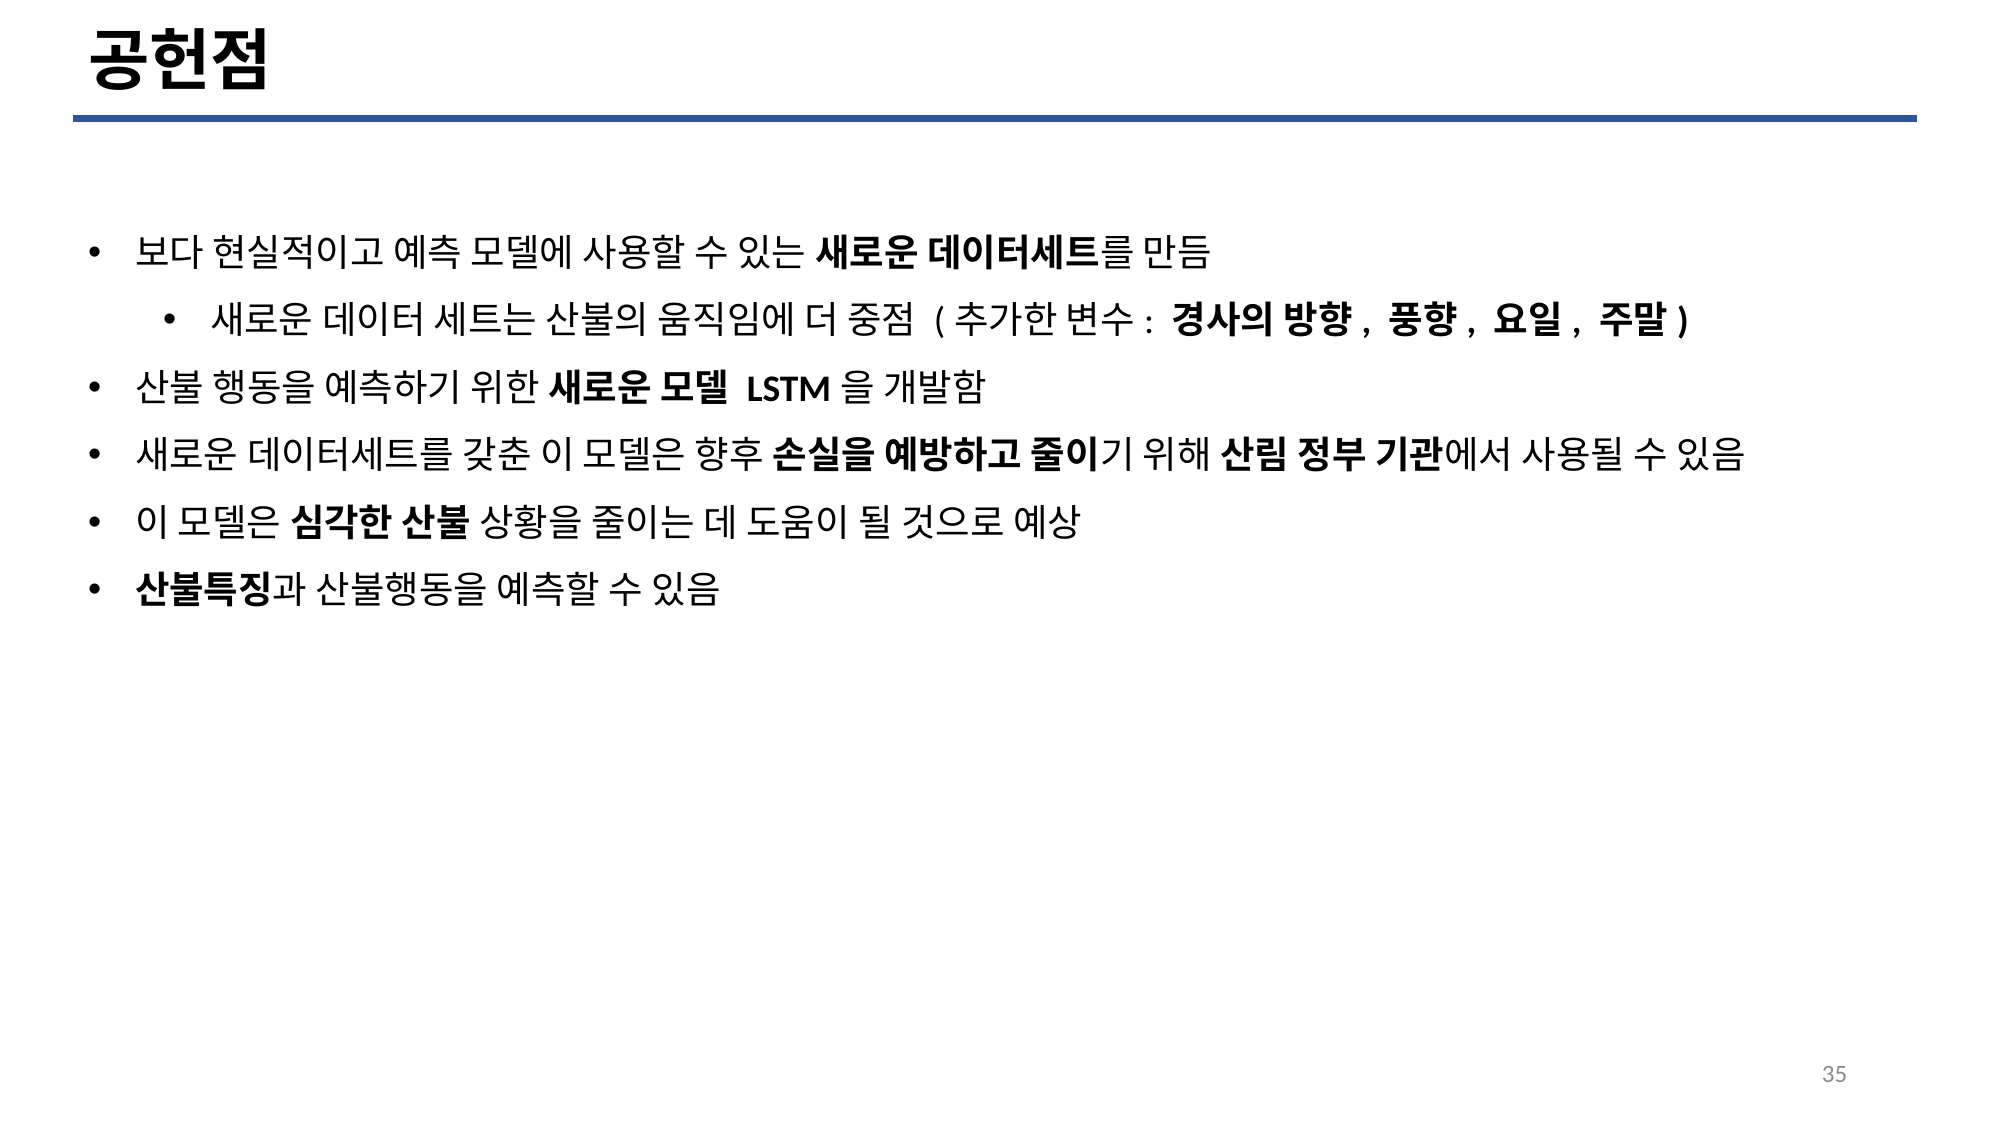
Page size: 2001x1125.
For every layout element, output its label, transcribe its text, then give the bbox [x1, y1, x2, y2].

slide_number 35 [1412, 1042, 1863, 1103]
text_box 보다 현실적이고 예측 모델에 사용할 수 있는 새로운 데이터세트를 만듬 새로운 데이터 세트는 산불의 움직임에 더 중점 (추가한 변수: 경사의 방향, 풍향, 요일, 주말) 산불 행동을 예측하기 위한 새로운 모델 LSTM을 개발함 새로운 데이터세트를 갖춘 이 모델은 향후 손실을 예방하고 줄이기 위해 산림 정부 기관에서 사용될 수 있음 이 모델은 심각한 산불 상황을 줄이는 데 도움이 될 것으로 예상 산불특징과 산불행동을 예측할 수 있음 [73, 198, 1962, 1004]
text_box 공헌점 [73, 15, 1663, 107]
